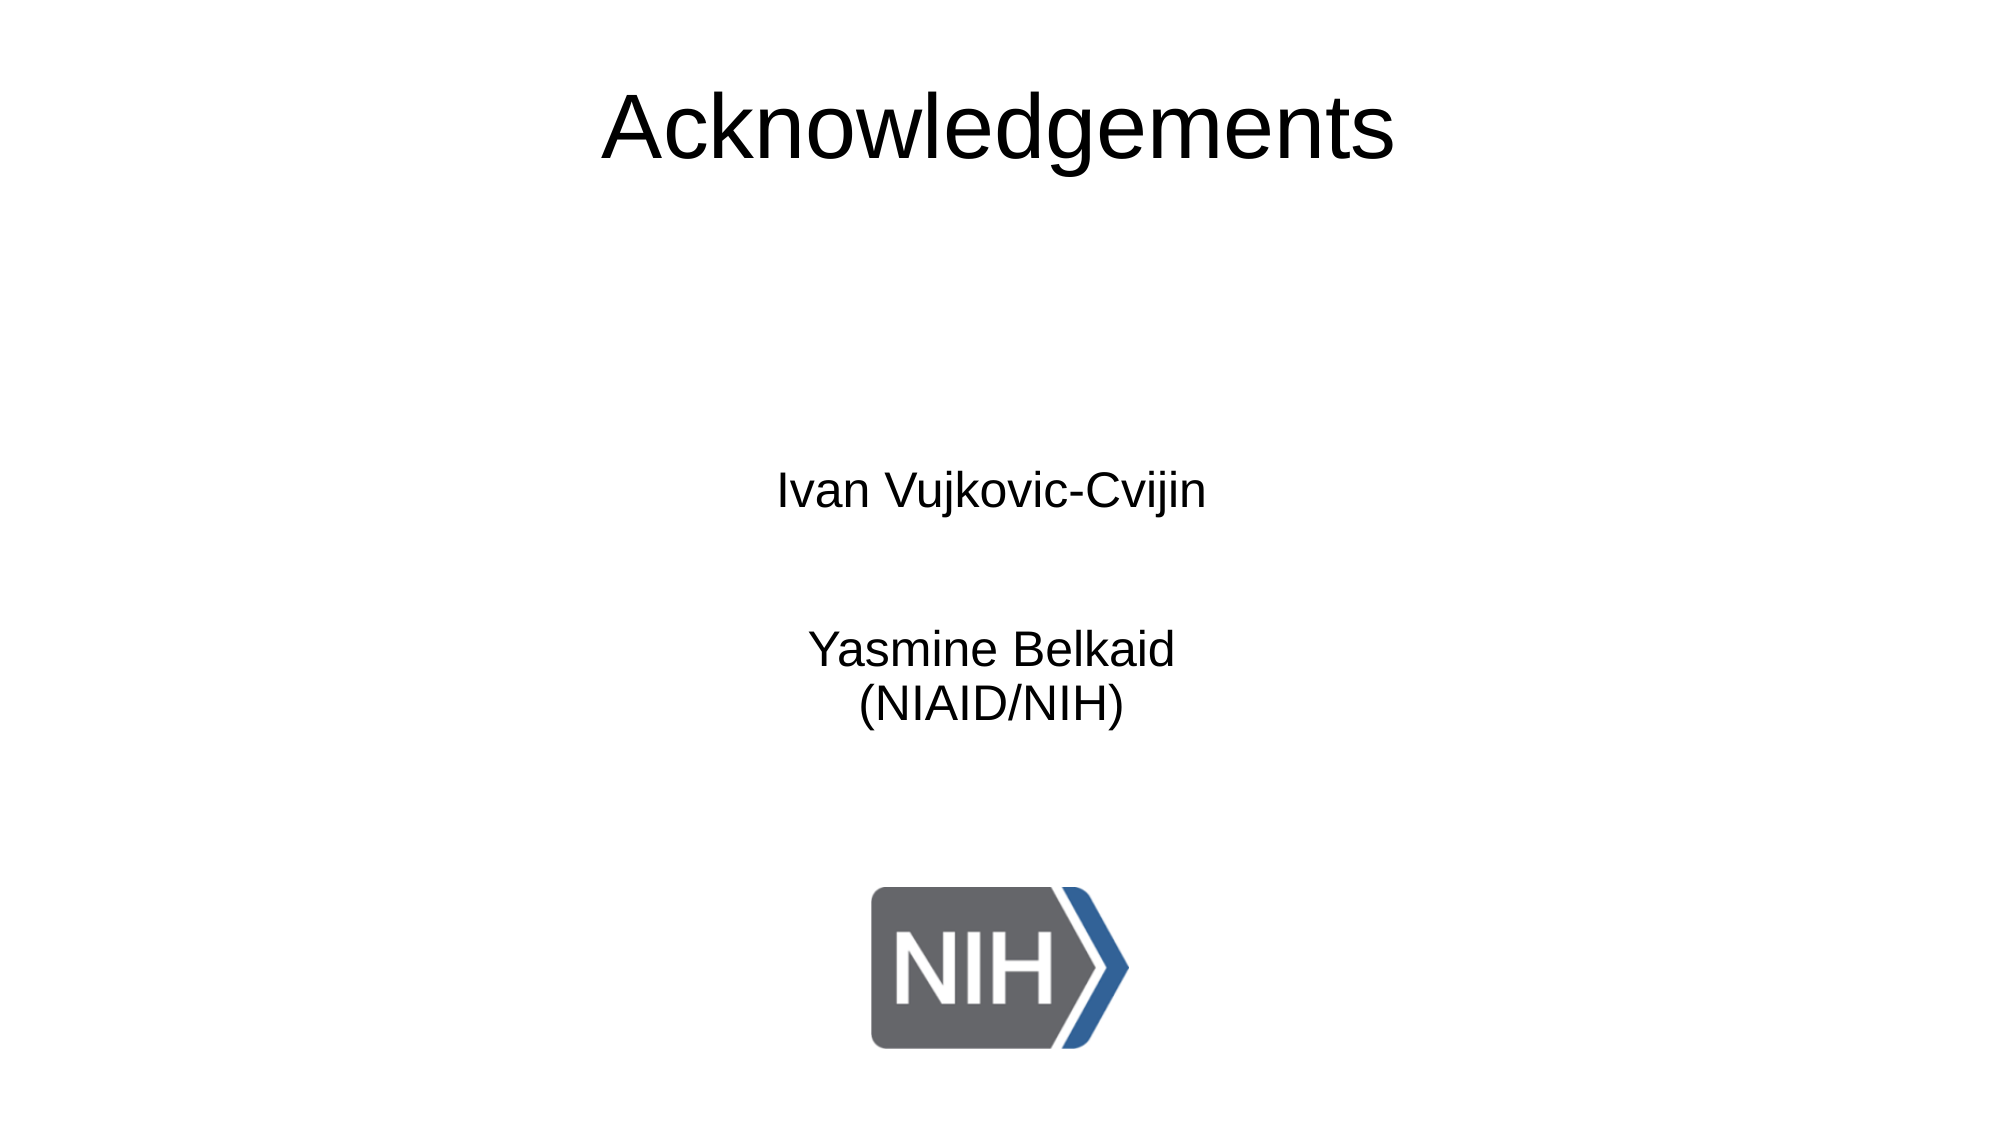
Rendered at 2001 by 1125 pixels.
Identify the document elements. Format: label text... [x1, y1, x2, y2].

picture [871, 887, 1129, 1049]
list Ivan Vujkovic-Cvijin Yasmine Belkaid (NIAID/NIH) [710, 456, 1274, 951]
title Acknowledgements [137, 19, 1863, 238]
